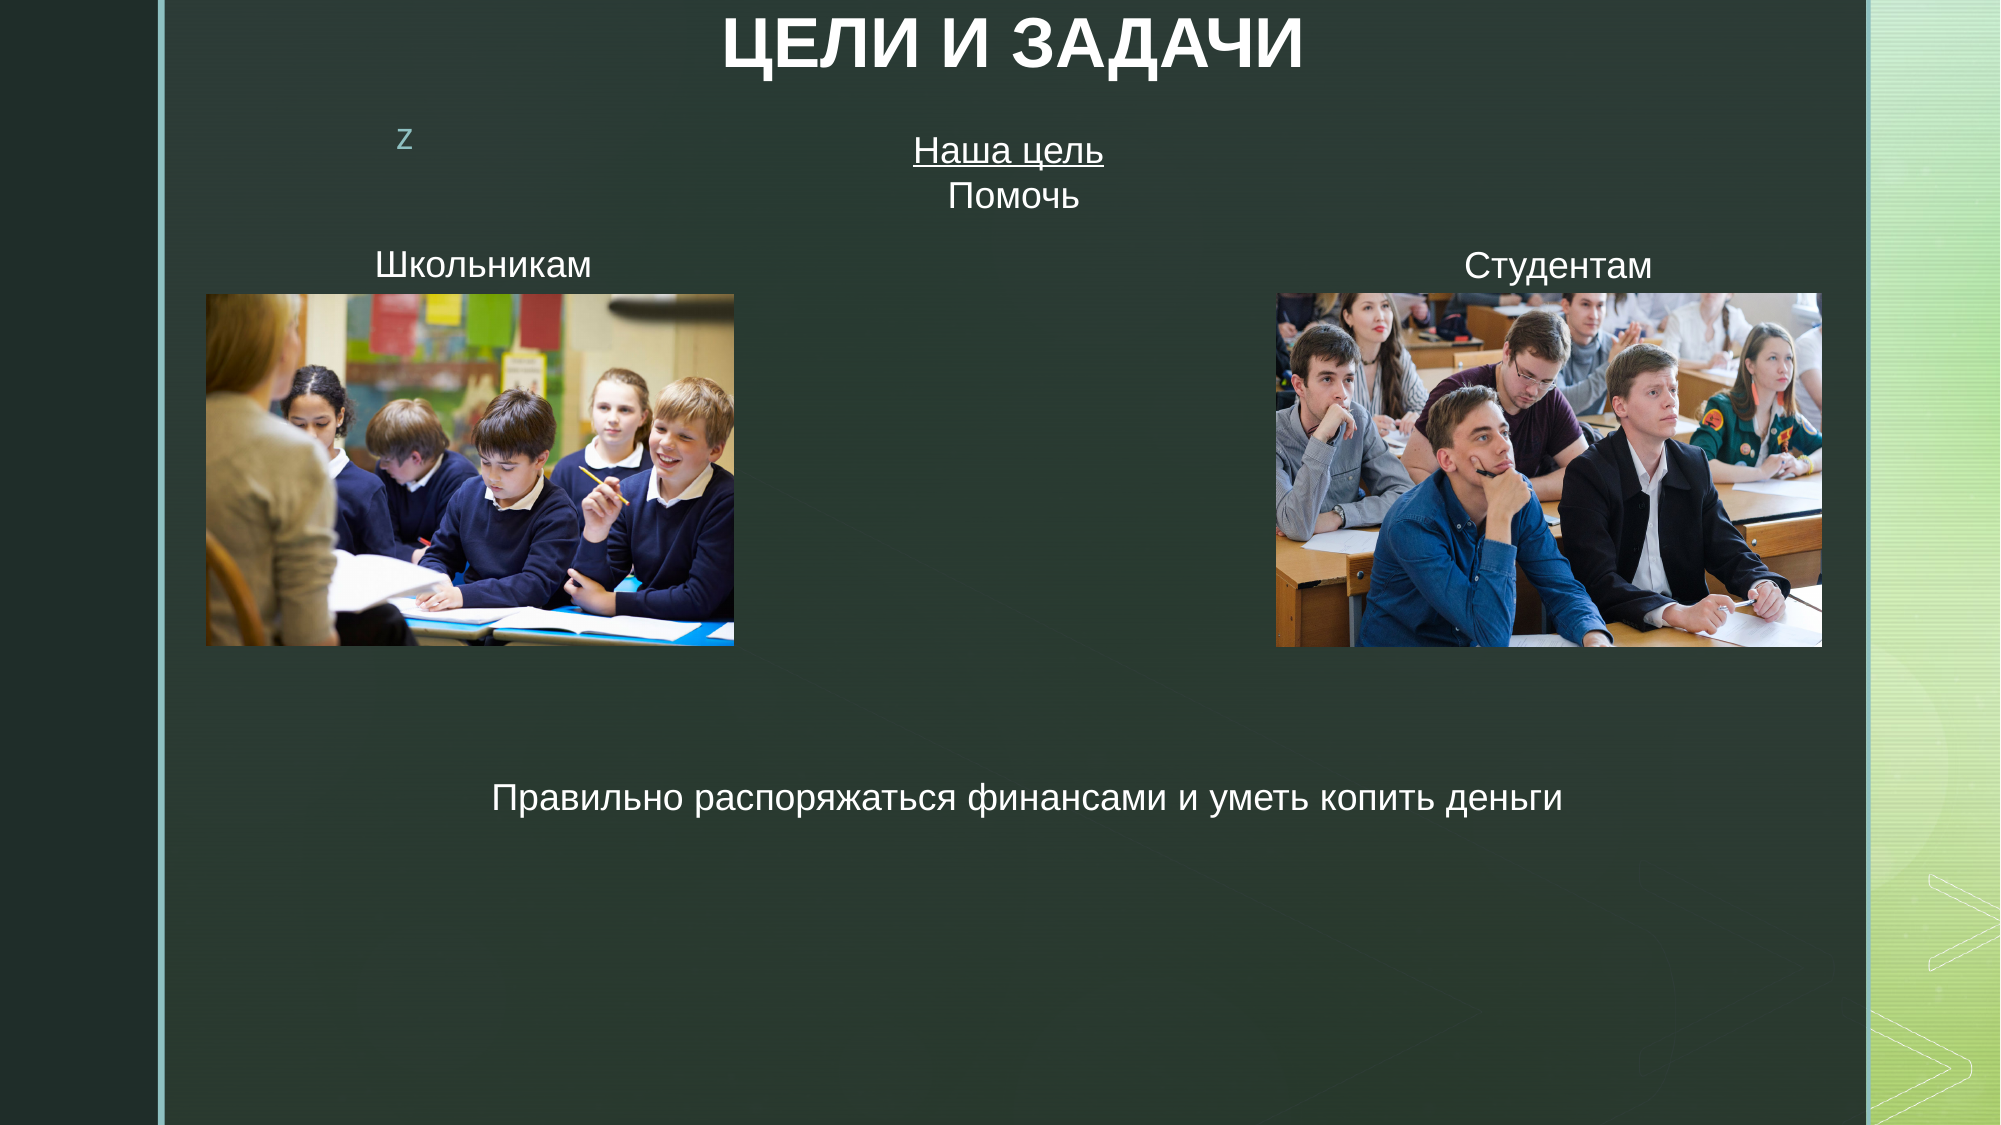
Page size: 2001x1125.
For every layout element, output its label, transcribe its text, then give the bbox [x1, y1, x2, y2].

title ЦЕЛИ И ЗАДАЧИ [81, 0, 1947, 176]
picture [206, 294, 734, 647]
text_box Правильно распоряжаться финансами и уметь копить деньги [200, 765, 1866, 826]
picture [1871, 0, 2001, 1125]
text_box Студентам [1295, 233, 1822, 293]
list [1276, 293, 1822, 647]
text_box Наша цель Помочь [162, 118, 1866, 313]
text_box Школьникам [220, 232, 747, 293]
